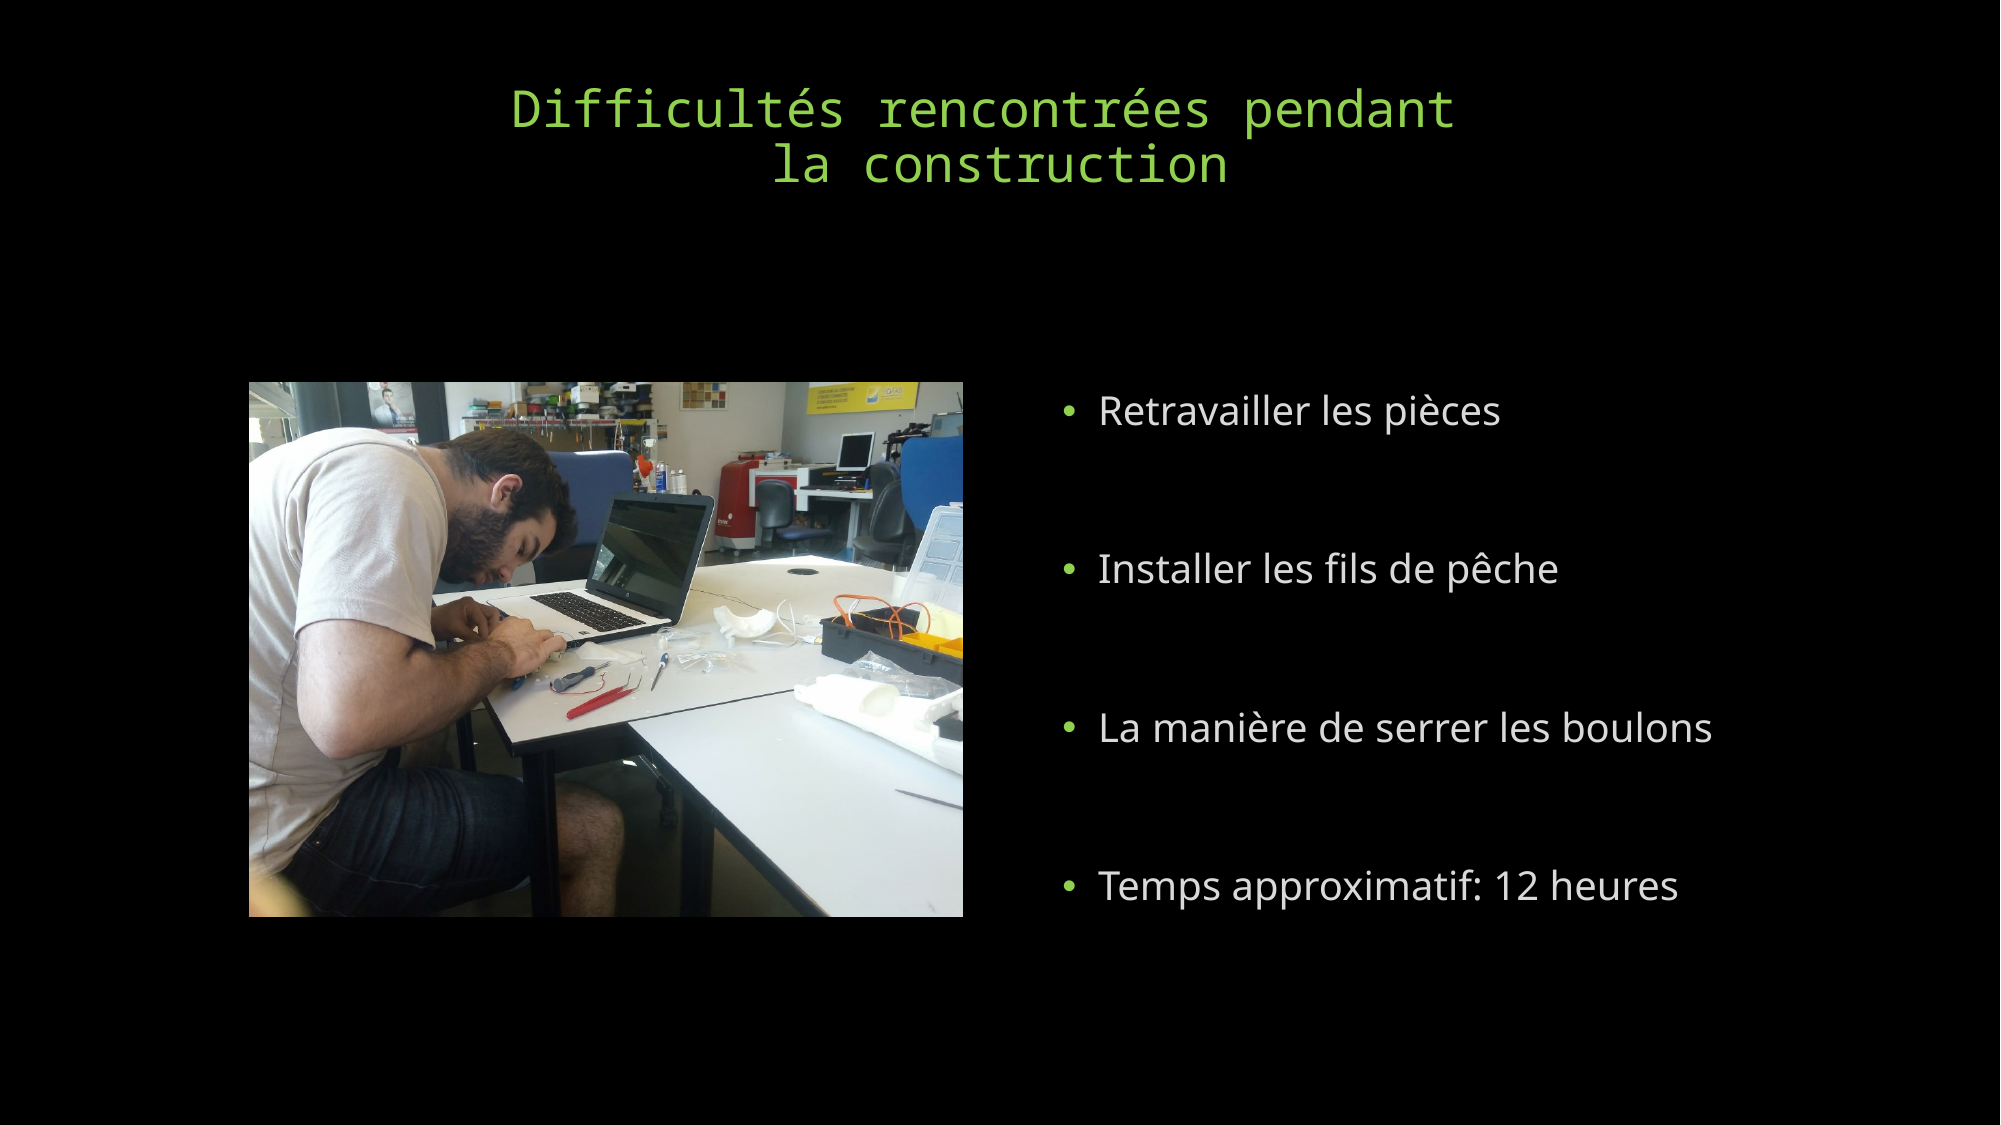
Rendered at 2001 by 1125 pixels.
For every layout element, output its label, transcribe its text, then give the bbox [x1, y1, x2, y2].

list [249, 382, 963, 917]
list Retravailler les pièces Installer les fils de pêche La manière de serrer les boulons Temps approximatif: 12 heures [1047, 383, 1760, 917]
title Difficultés rencontrées pendant la construction [249, 75, 1750, 263]
